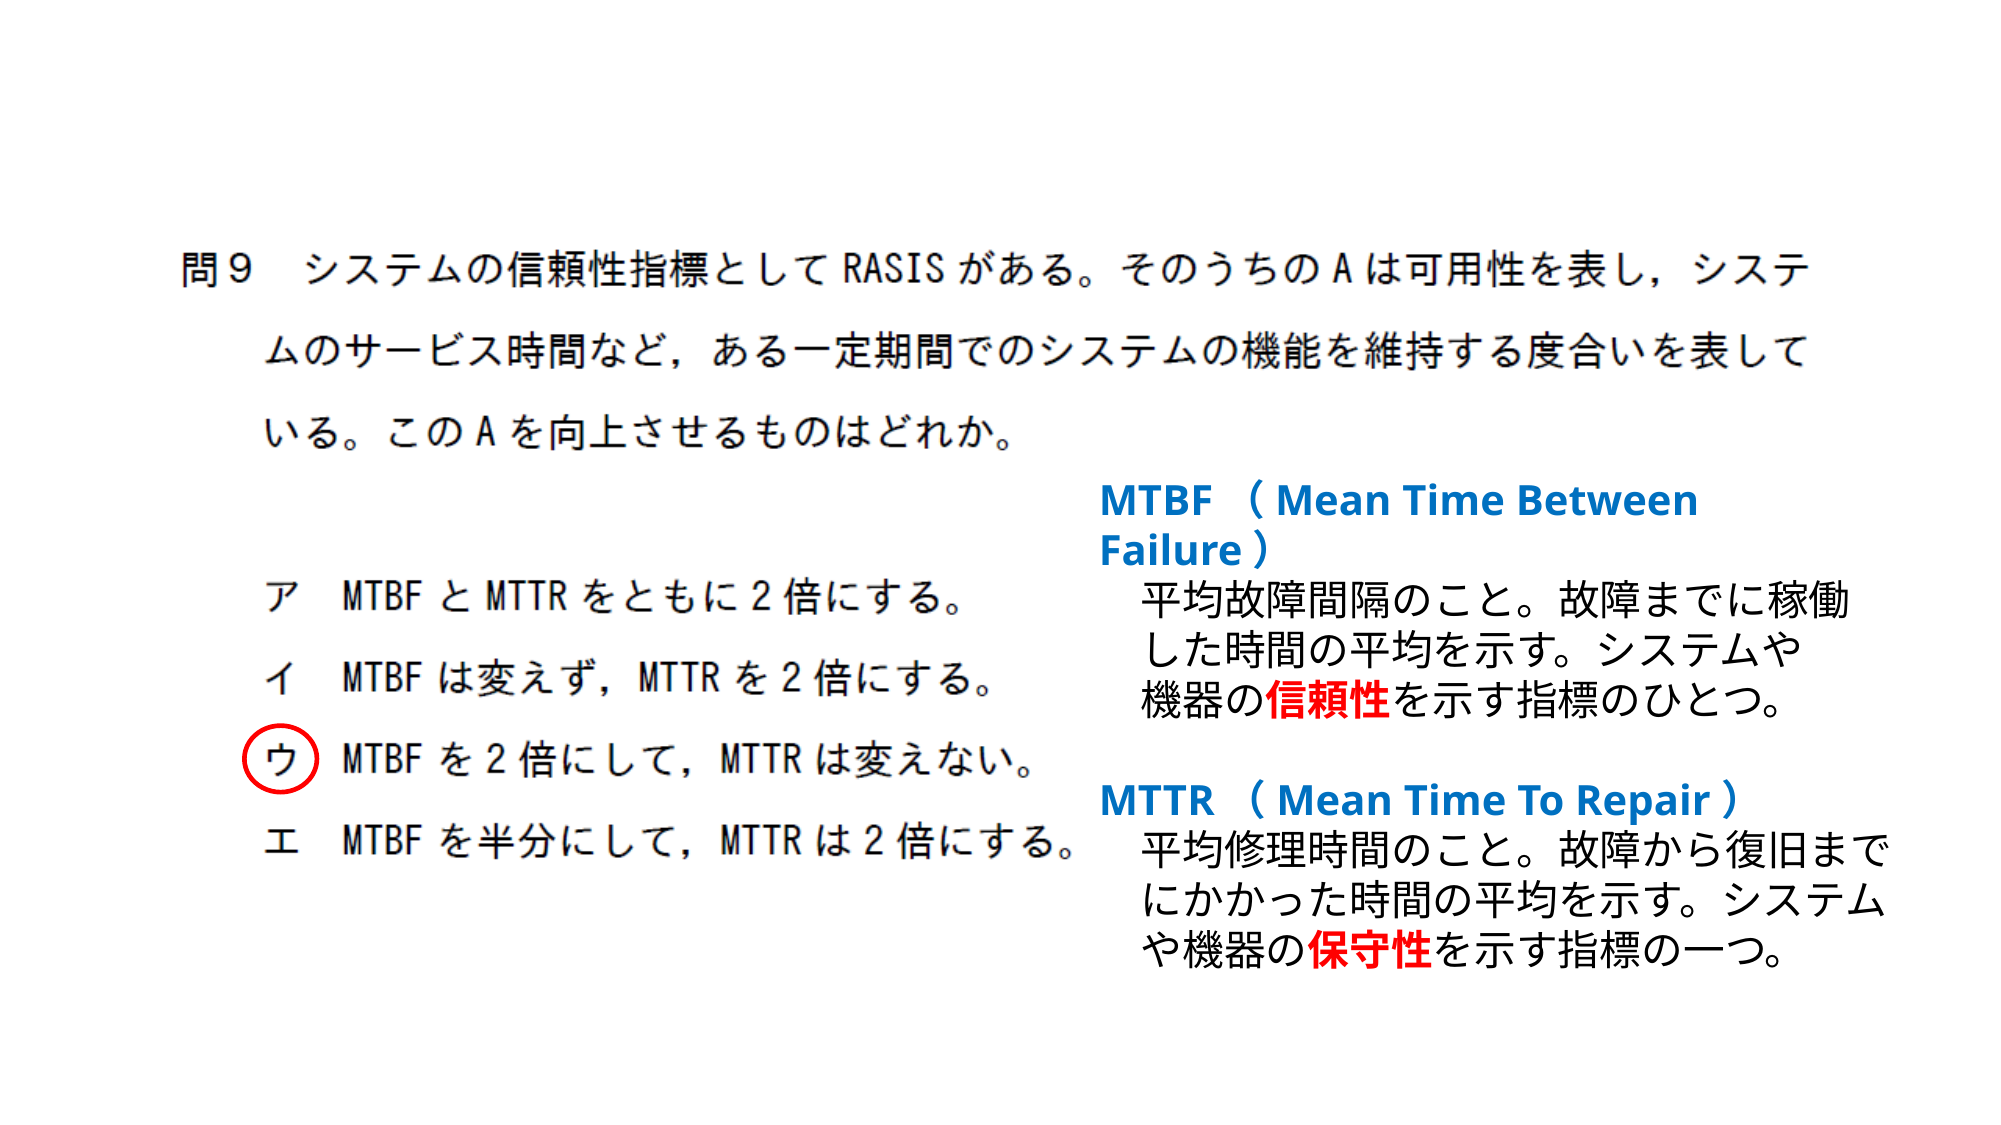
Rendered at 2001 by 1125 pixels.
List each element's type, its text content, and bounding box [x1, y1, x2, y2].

picture [162, 239, 1838, 886]
text_box MTBF（Mean Time Between Failure） 平均故障間隔のこと。故障までに稼働 した時間の平均を示す。システムや 機器の信頼性を示す指標のひとつ。 MTTR（Mean Time To Repair） 平均修理時間のこと。故障から復旧まで にかかった時間の平均を示す。システム や機器の保守性を示す指標の一つ。 [1084, 466, 1917, 981]
